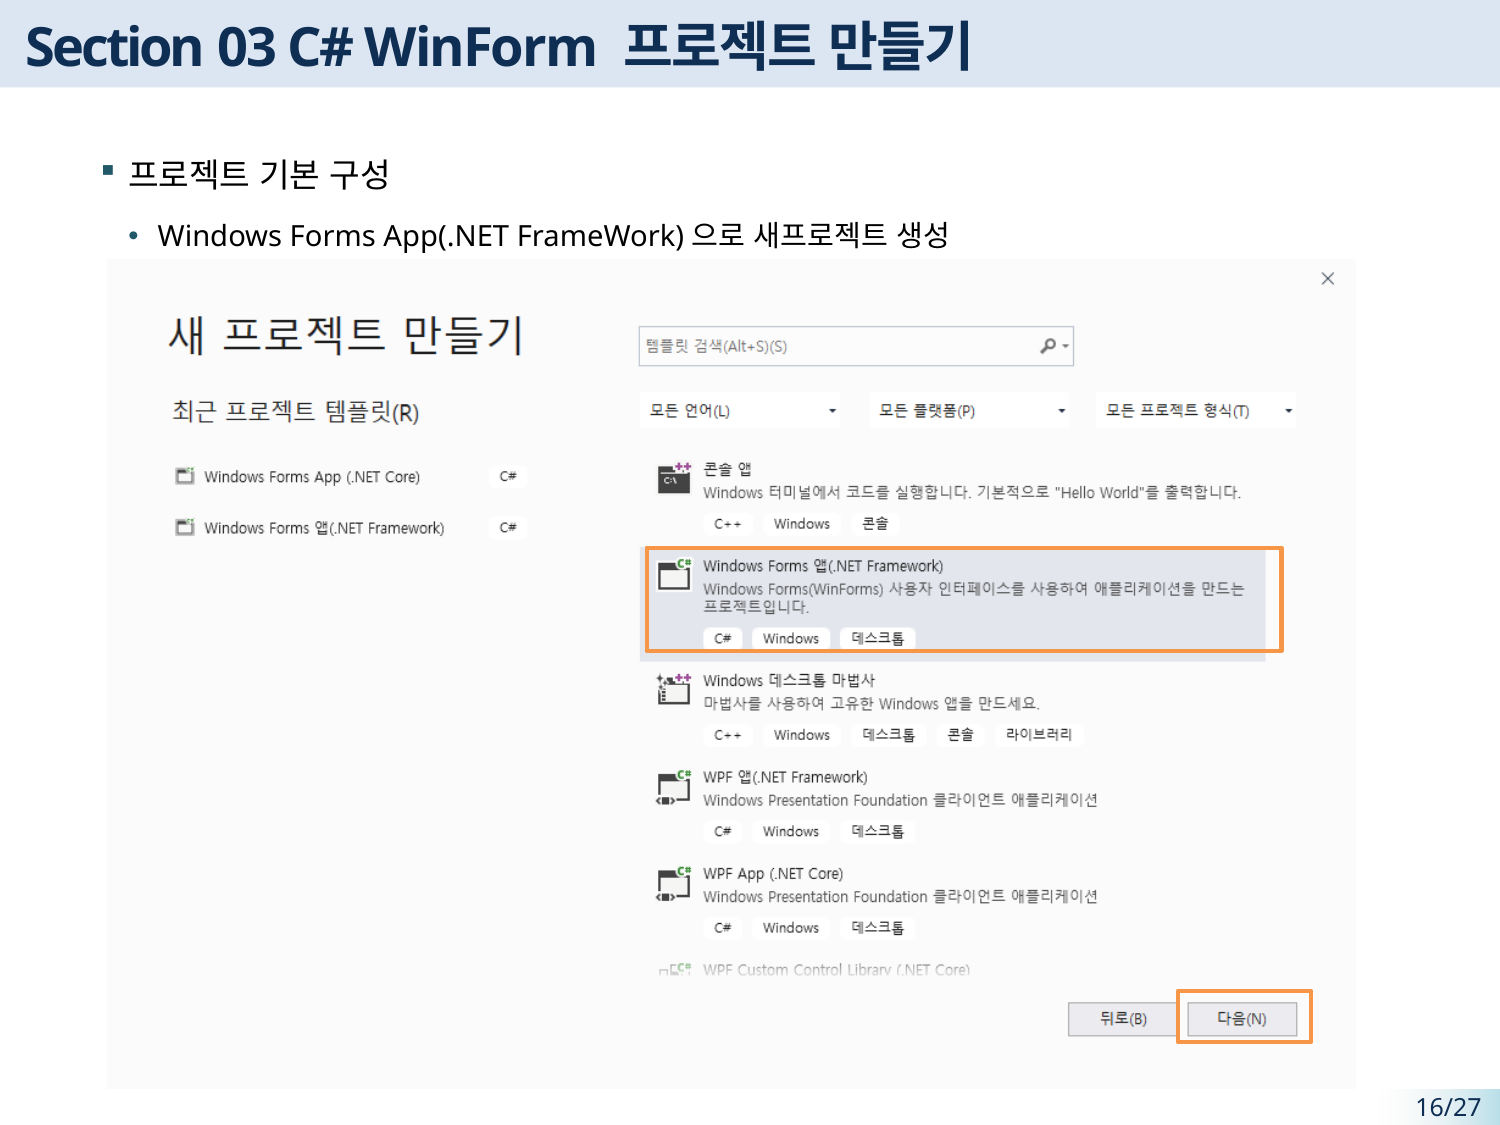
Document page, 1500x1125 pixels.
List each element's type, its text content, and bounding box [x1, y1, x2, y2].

title Section 03 C# WinForm 프로젝트 만들기 [10, 5, 1288, 84]
list 프로젝트 기본 구성 Windows Forms App(.NET FrameWork)으로 새프로젝트 생성 [10, 126, 1481, 1057]
picture [107, 259, 1356, 1089]
